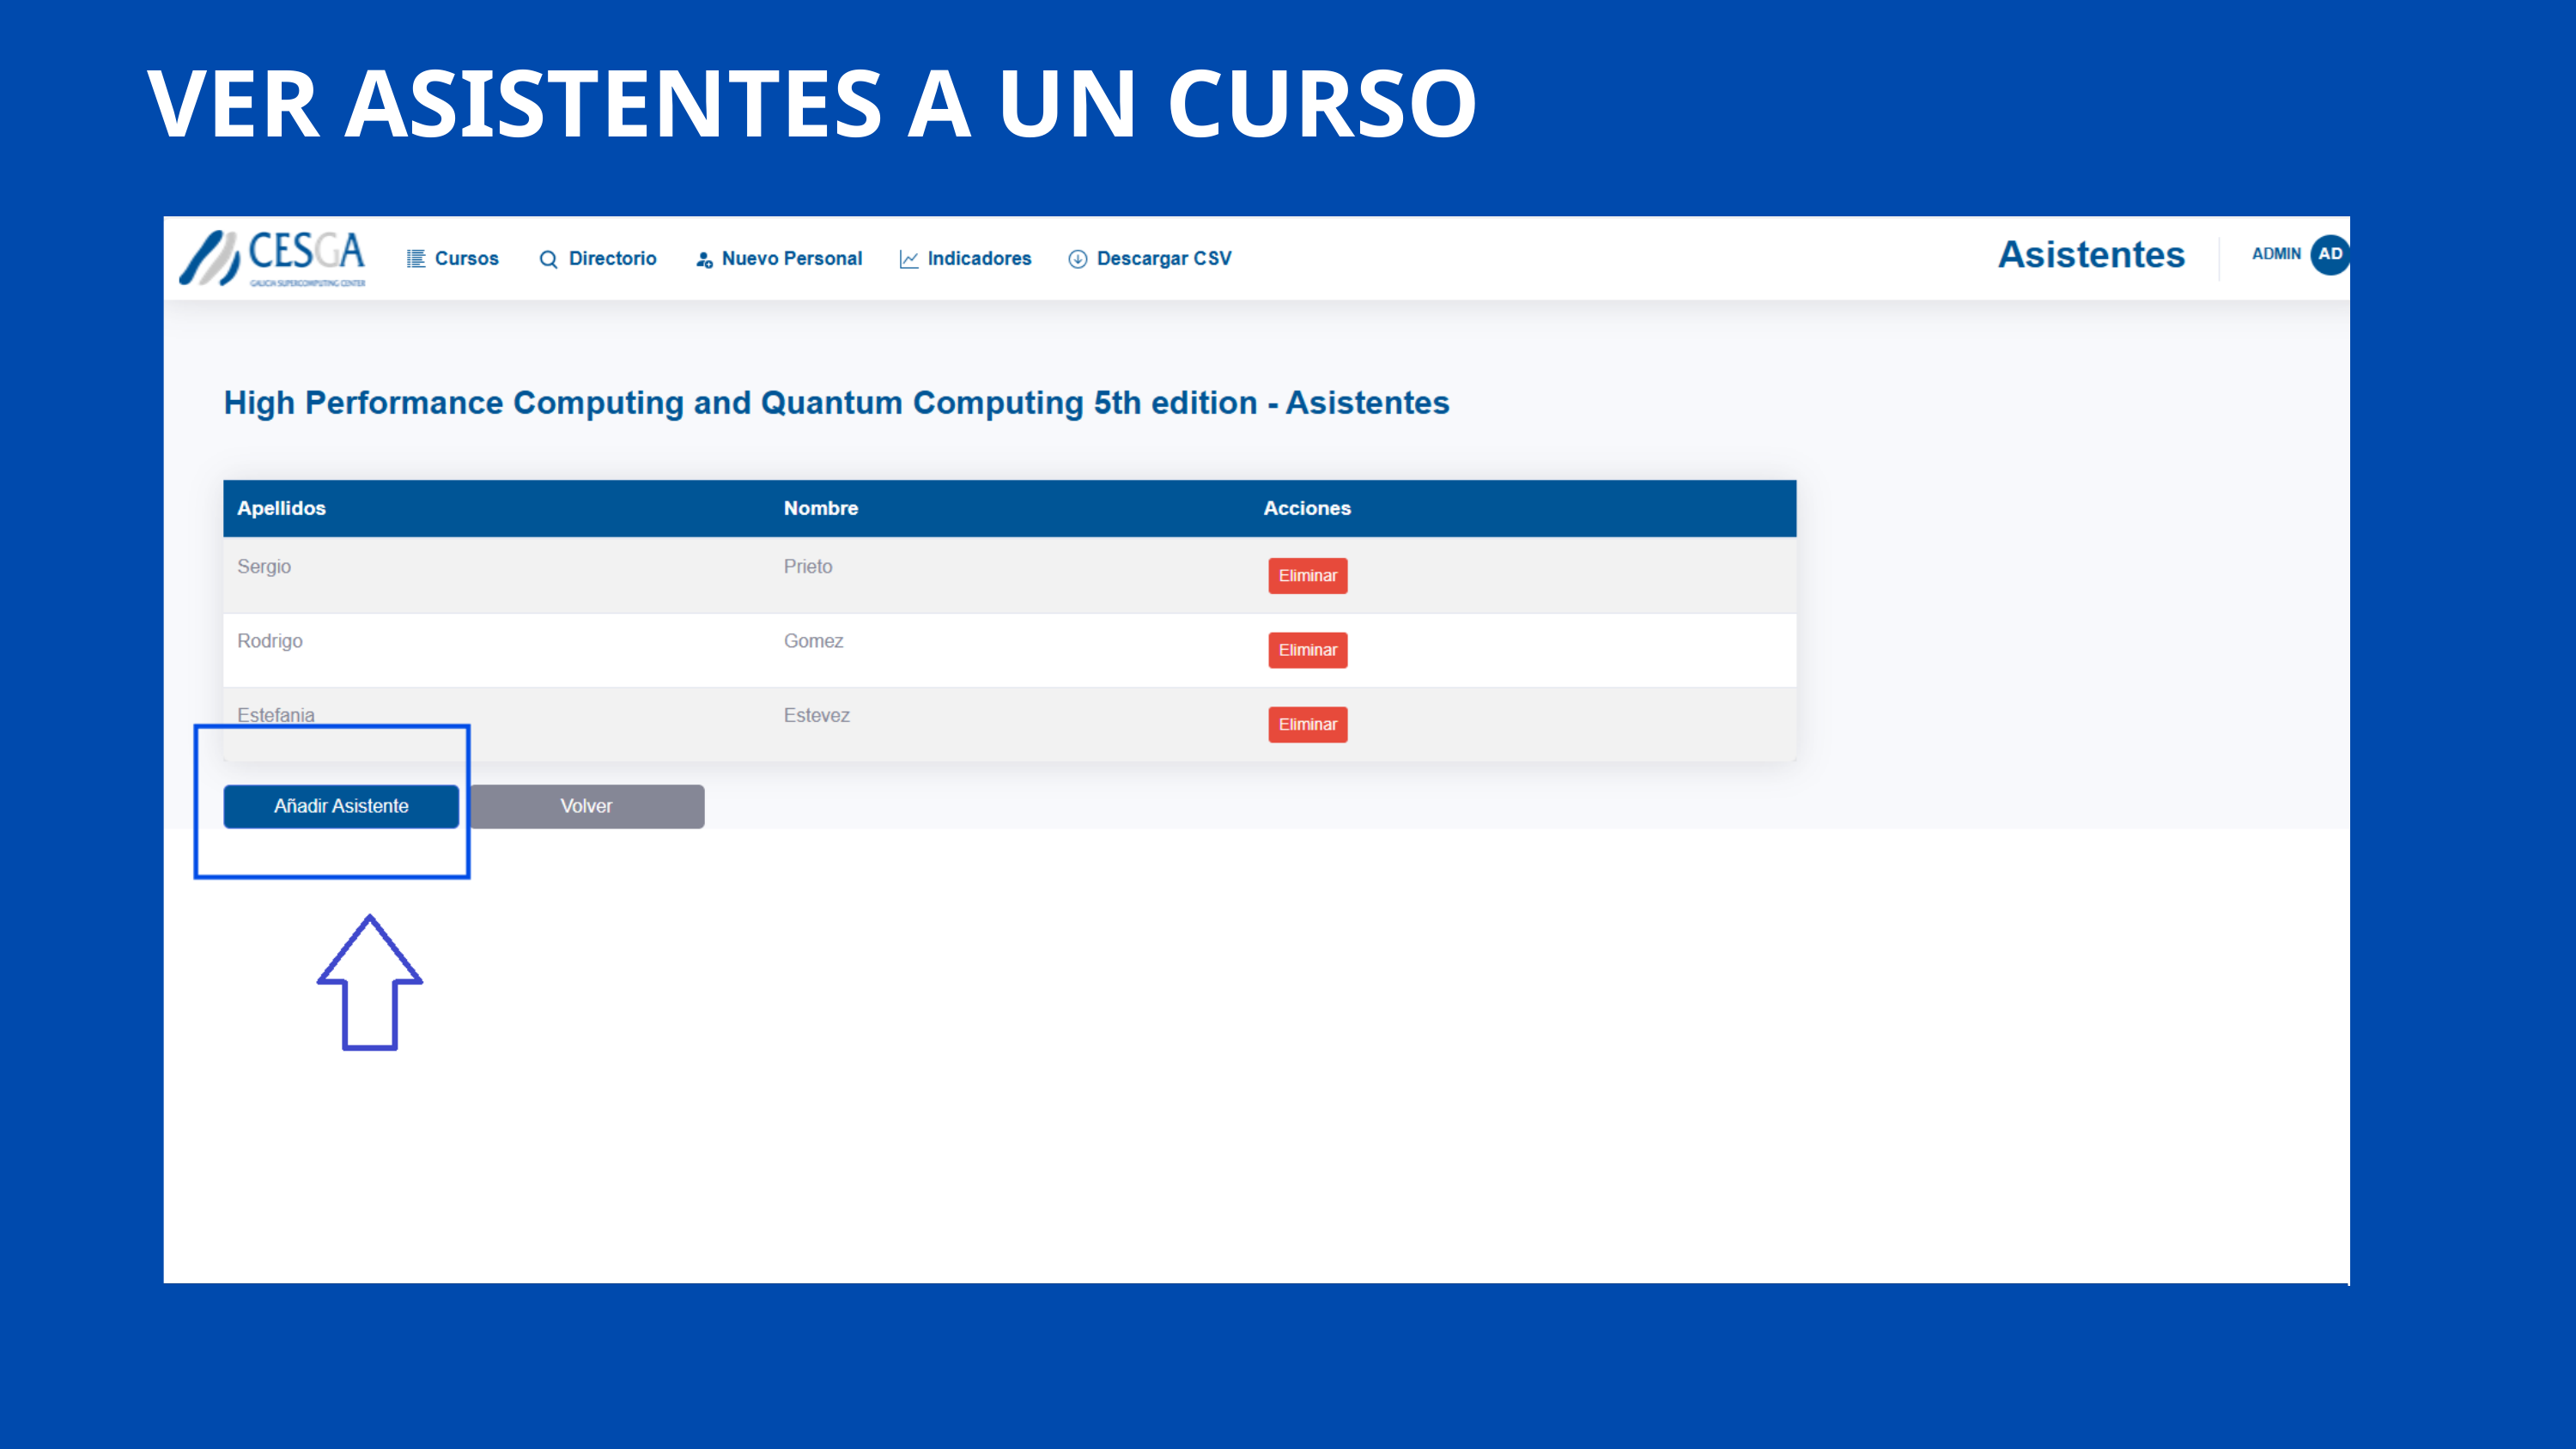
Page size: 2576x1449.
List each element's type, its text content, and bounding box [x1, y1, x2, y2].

text_box VER ASISTENTES A UN CURSO [144, 62, 1485, 155]
text_box [163, 216, 2350, 1286]
